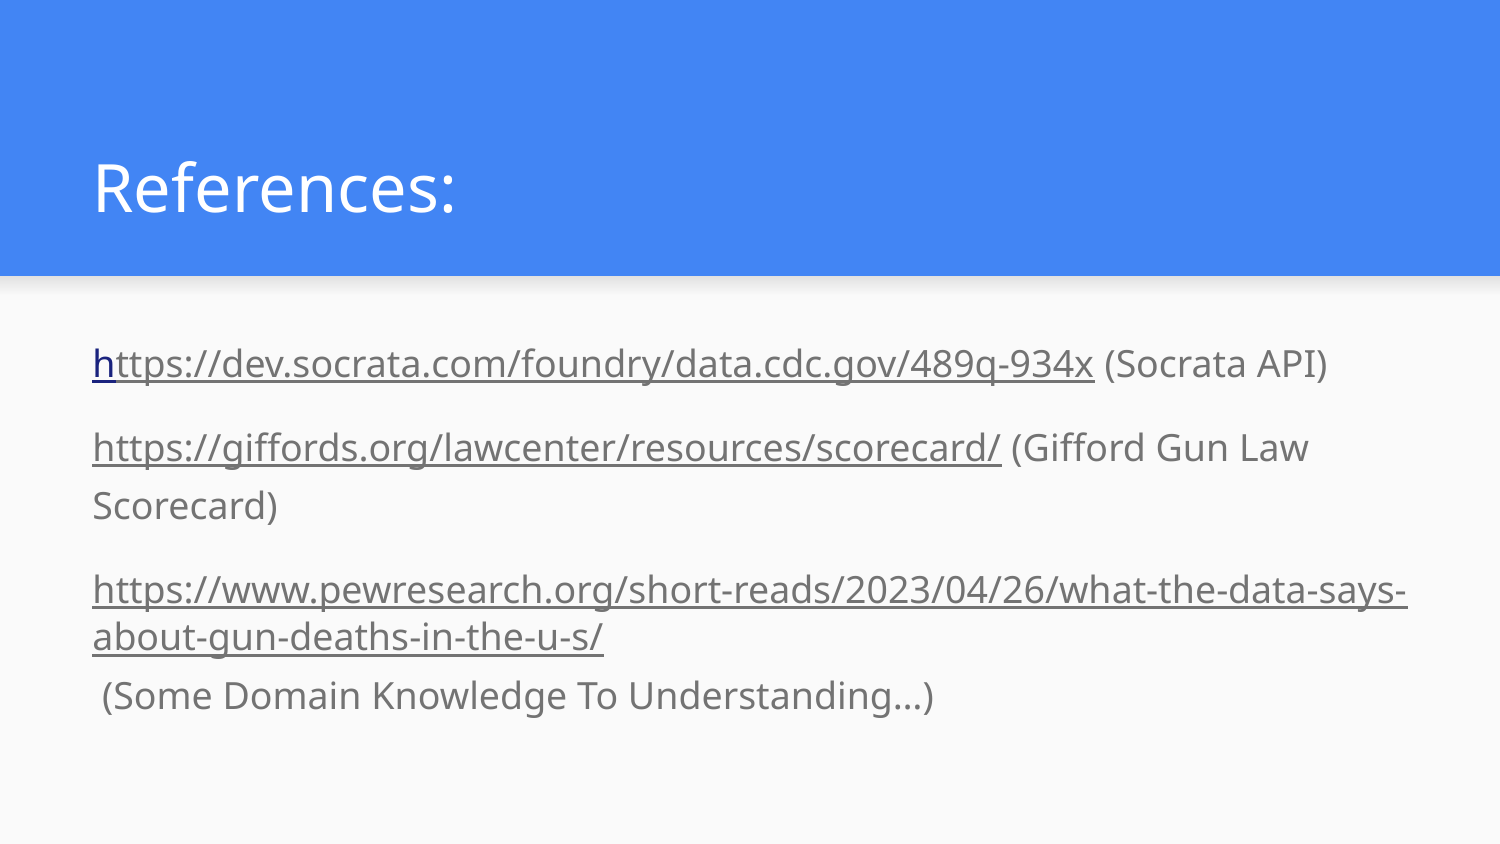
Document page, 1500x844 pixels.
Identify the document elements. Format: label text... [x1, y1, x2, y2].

title References: [77, 121, 1427, 248]
list https://dev.socrata.com/foundry/data.cdc.gov/489q-934x (Socrata API) https://giffords.org/lawcenter/resources/scorecard/ (Gifford Gun Law Scorecard) https://www.pewresearch.org/short-reads/2023/04/26/what-the-data-says-about-gun-deaths-in-the-u-s/ (Some Domain Knowledge To Understanding…) [77, 314, 1427, 760]
